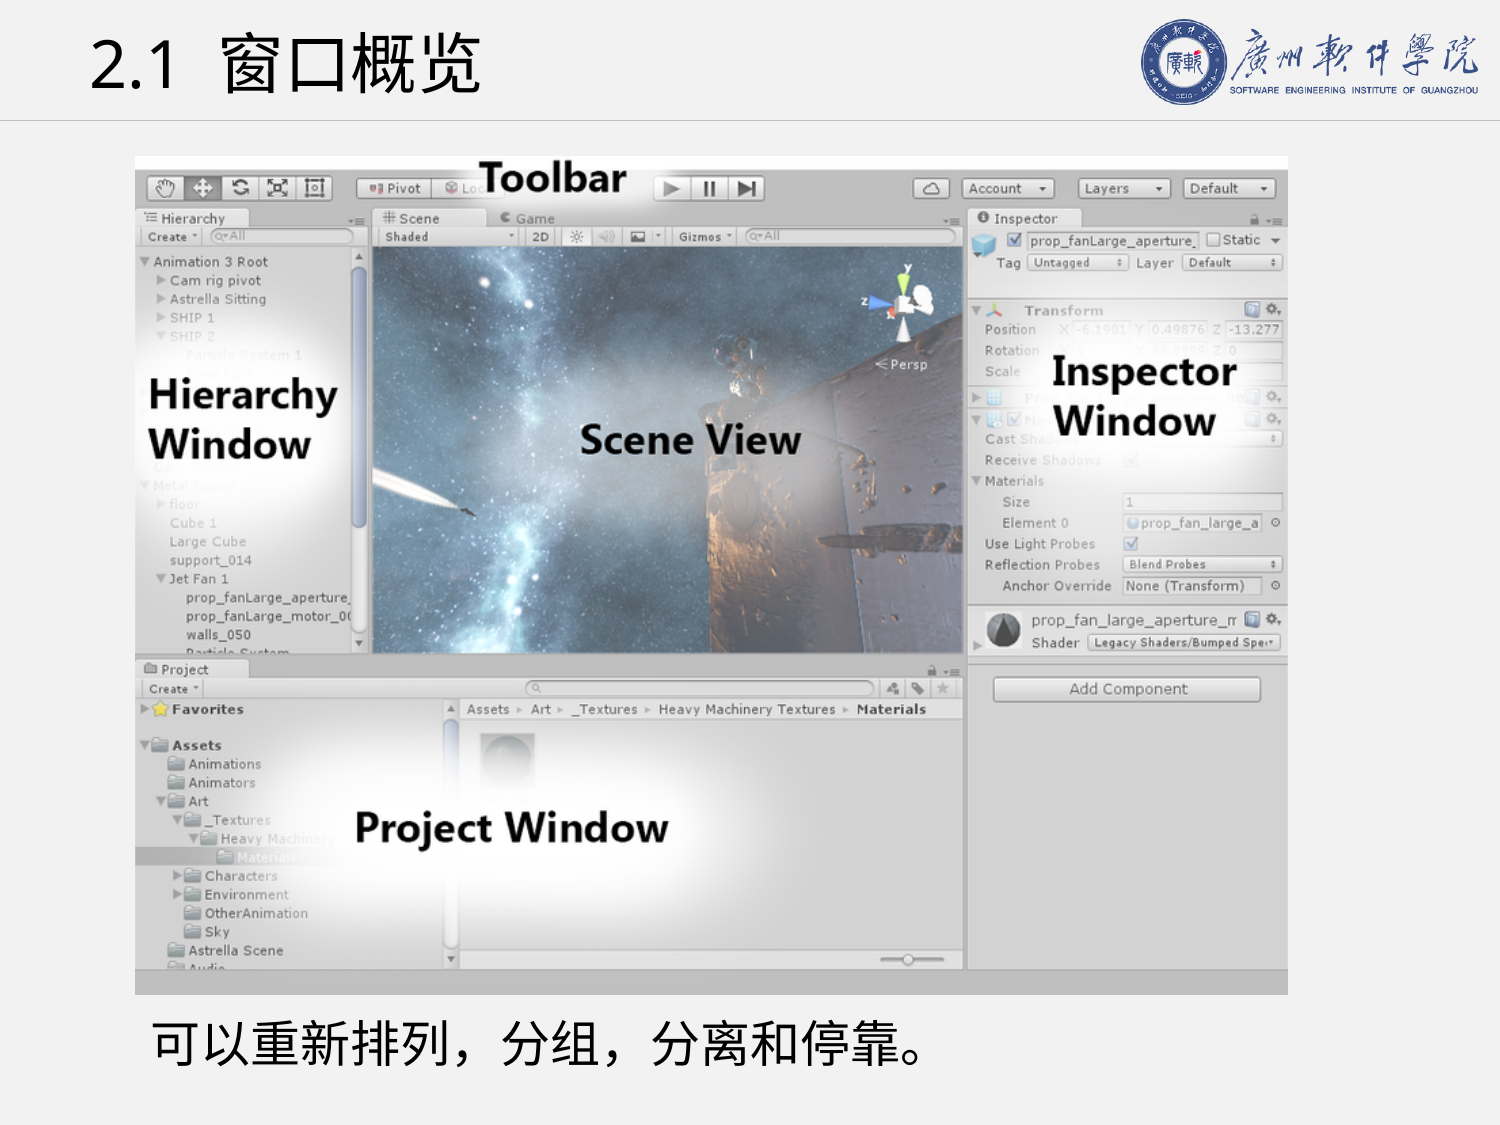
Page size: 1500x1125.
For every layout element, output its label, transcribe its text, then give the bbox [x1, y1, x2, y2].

picture [1141, 19, 1478, 105]
picture [135, 156, 1288, 995]
text_box 可以重新排列，分组，分离和停靠。 [135, 1005, 1387, 1080]
title 2.1 窗口概览 [75, 23, 1092, 117]
